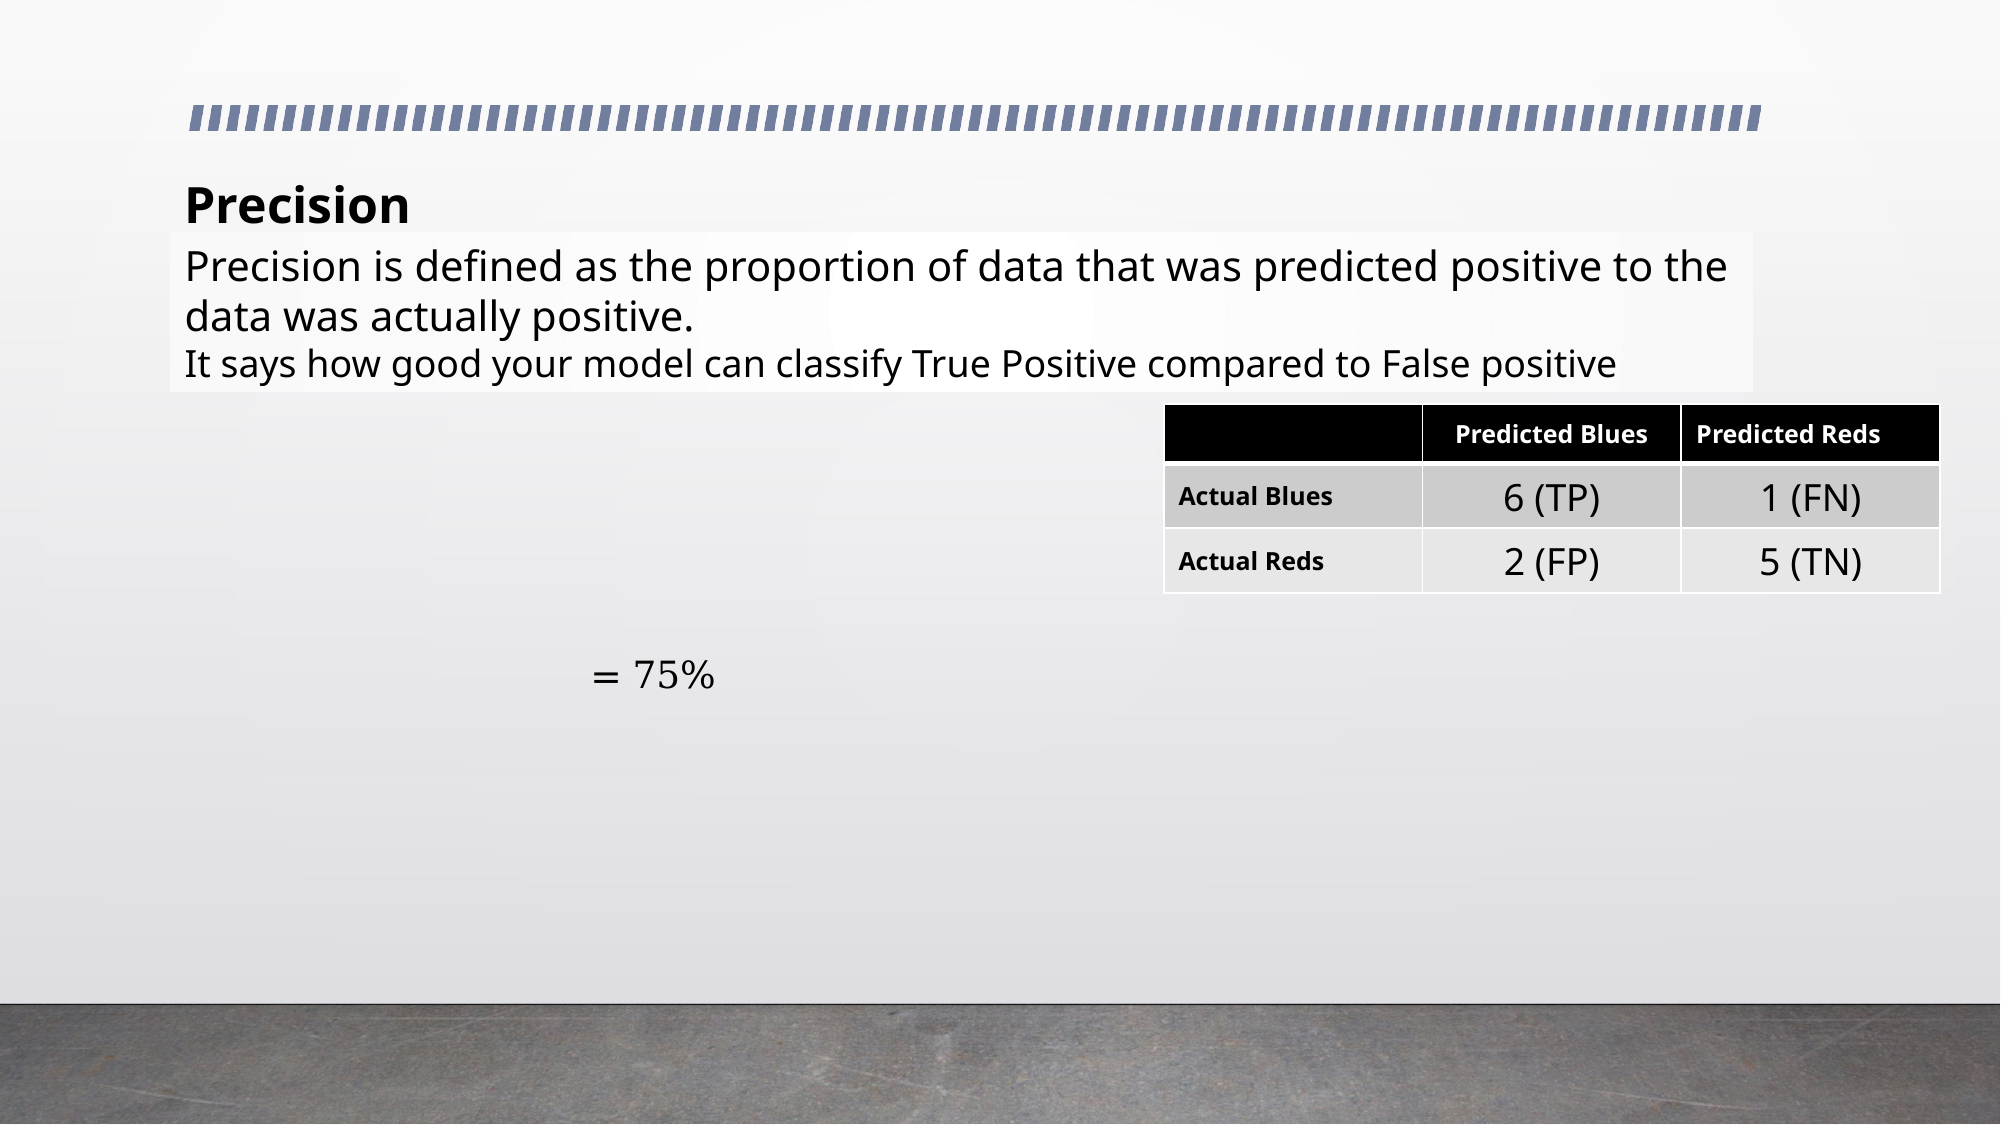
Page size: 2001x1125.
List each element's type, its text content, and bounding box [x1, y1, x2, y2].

table_cell Actual Blues [1165, 466, 1422, 527]
table_cell 1 (FN) [1682, 466, 1939, 527]
table_header [1165, 405, 1422, 461]
text_box Precision is defined as the proportion of data that was predicted positive to the data was actually positive. It says how good your model can classify True Positive compared to False positive [169, 232, 1753, 392]
table_header Predicted Blues [1423, 405, 1680, 461]
picture [0, 1004, 2000, 1124]
table_cell 6 (TP) [1423, 466, 1680, 527]
text_box Precision [169, 135, 2000, 241]
table_cell 5 (TN) [1682, 529, 1939, 592]
table_cell Actual Reds [1165, 529, 1422, 592]
table_header Predicted Reds [1682, 405, 1939, 461]
table_cell 2 (FP) [1423, 529, 1680, 592]
